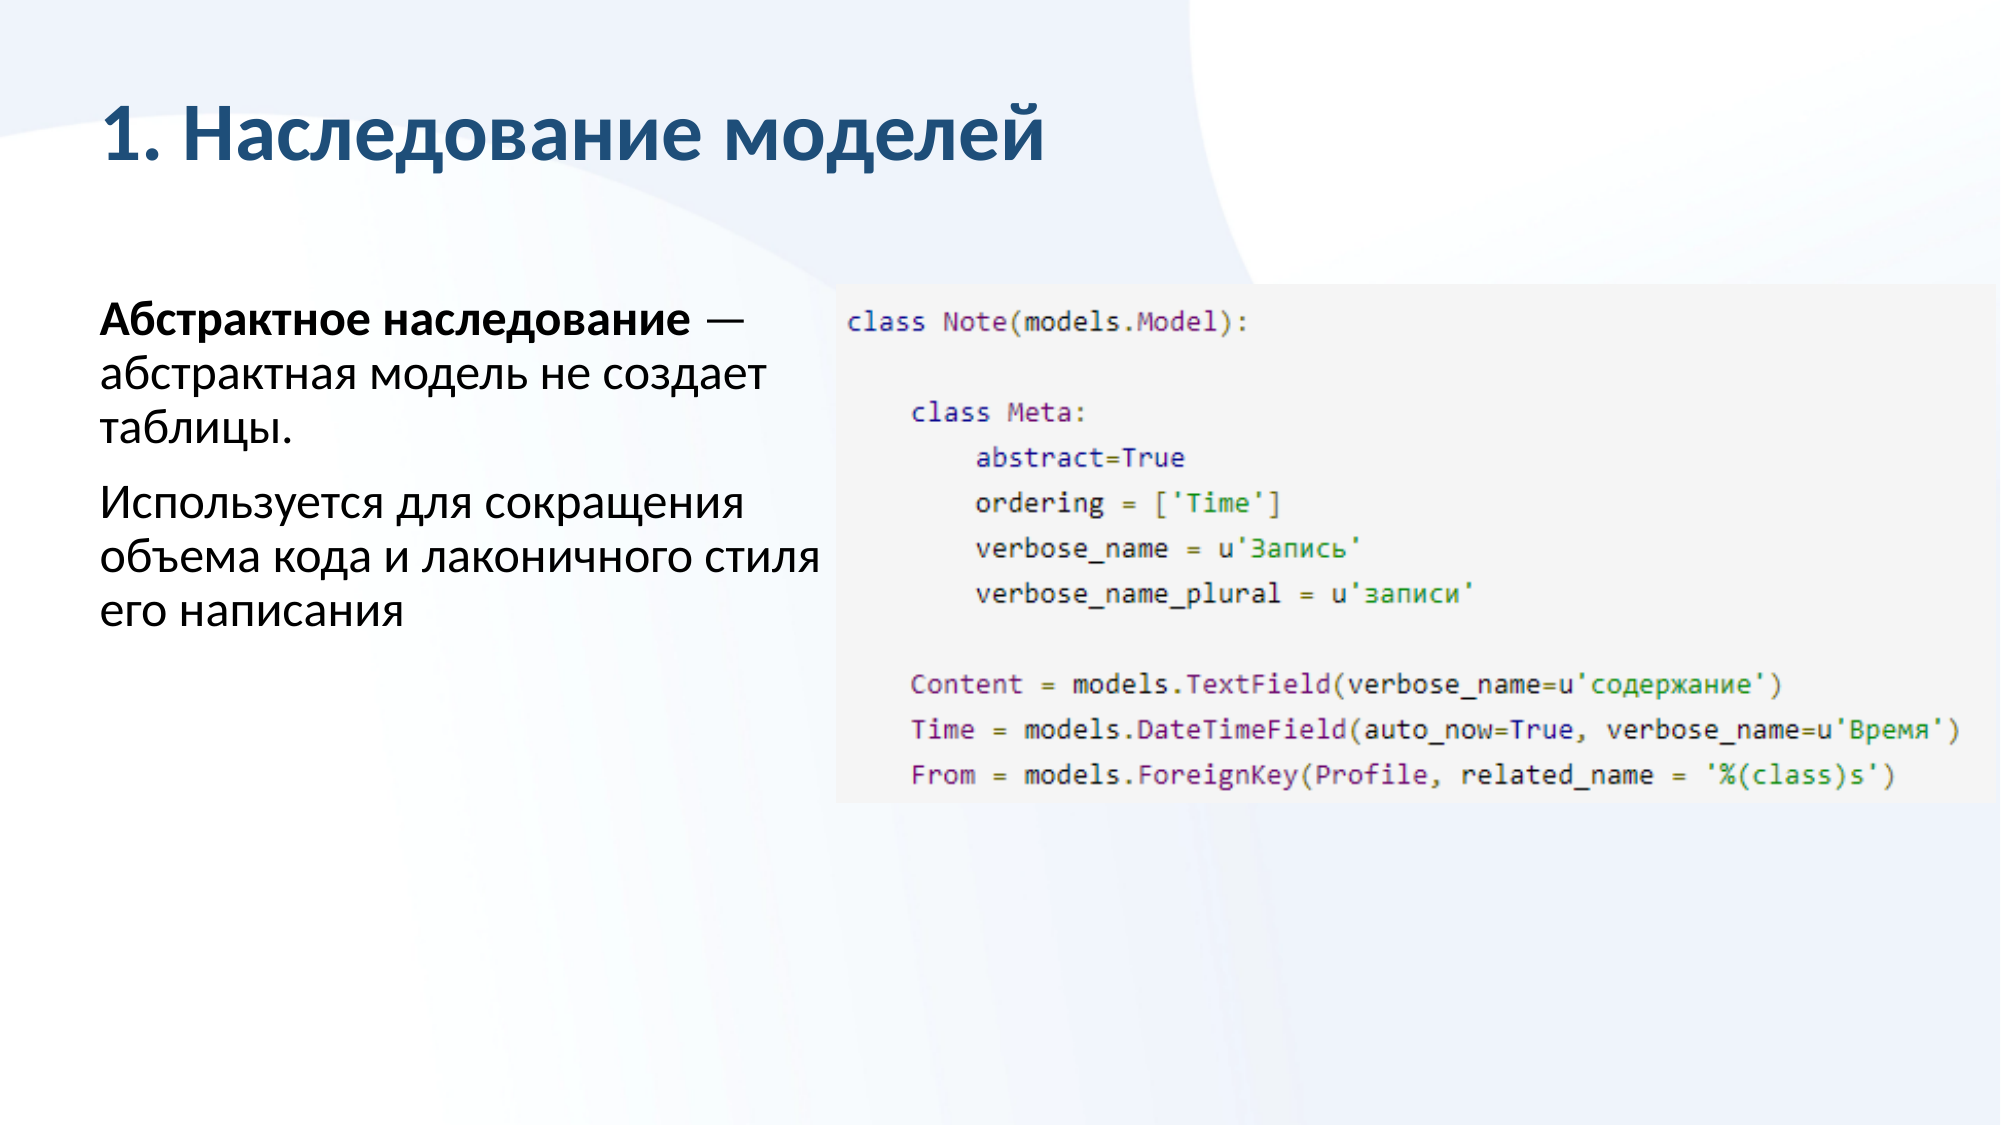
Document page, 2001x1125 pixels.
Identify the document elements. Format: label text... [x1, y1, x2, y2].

list Абстрактное наследование — абстрактная модель не создает таблицы. Используется для сокращения объема кода и лаконичного стиля его написания [84, 284, 907, 1069]
picture [0, 0, 2001, 1125]
title 1. Наследование моделей [84, 24, 1922, 243]
